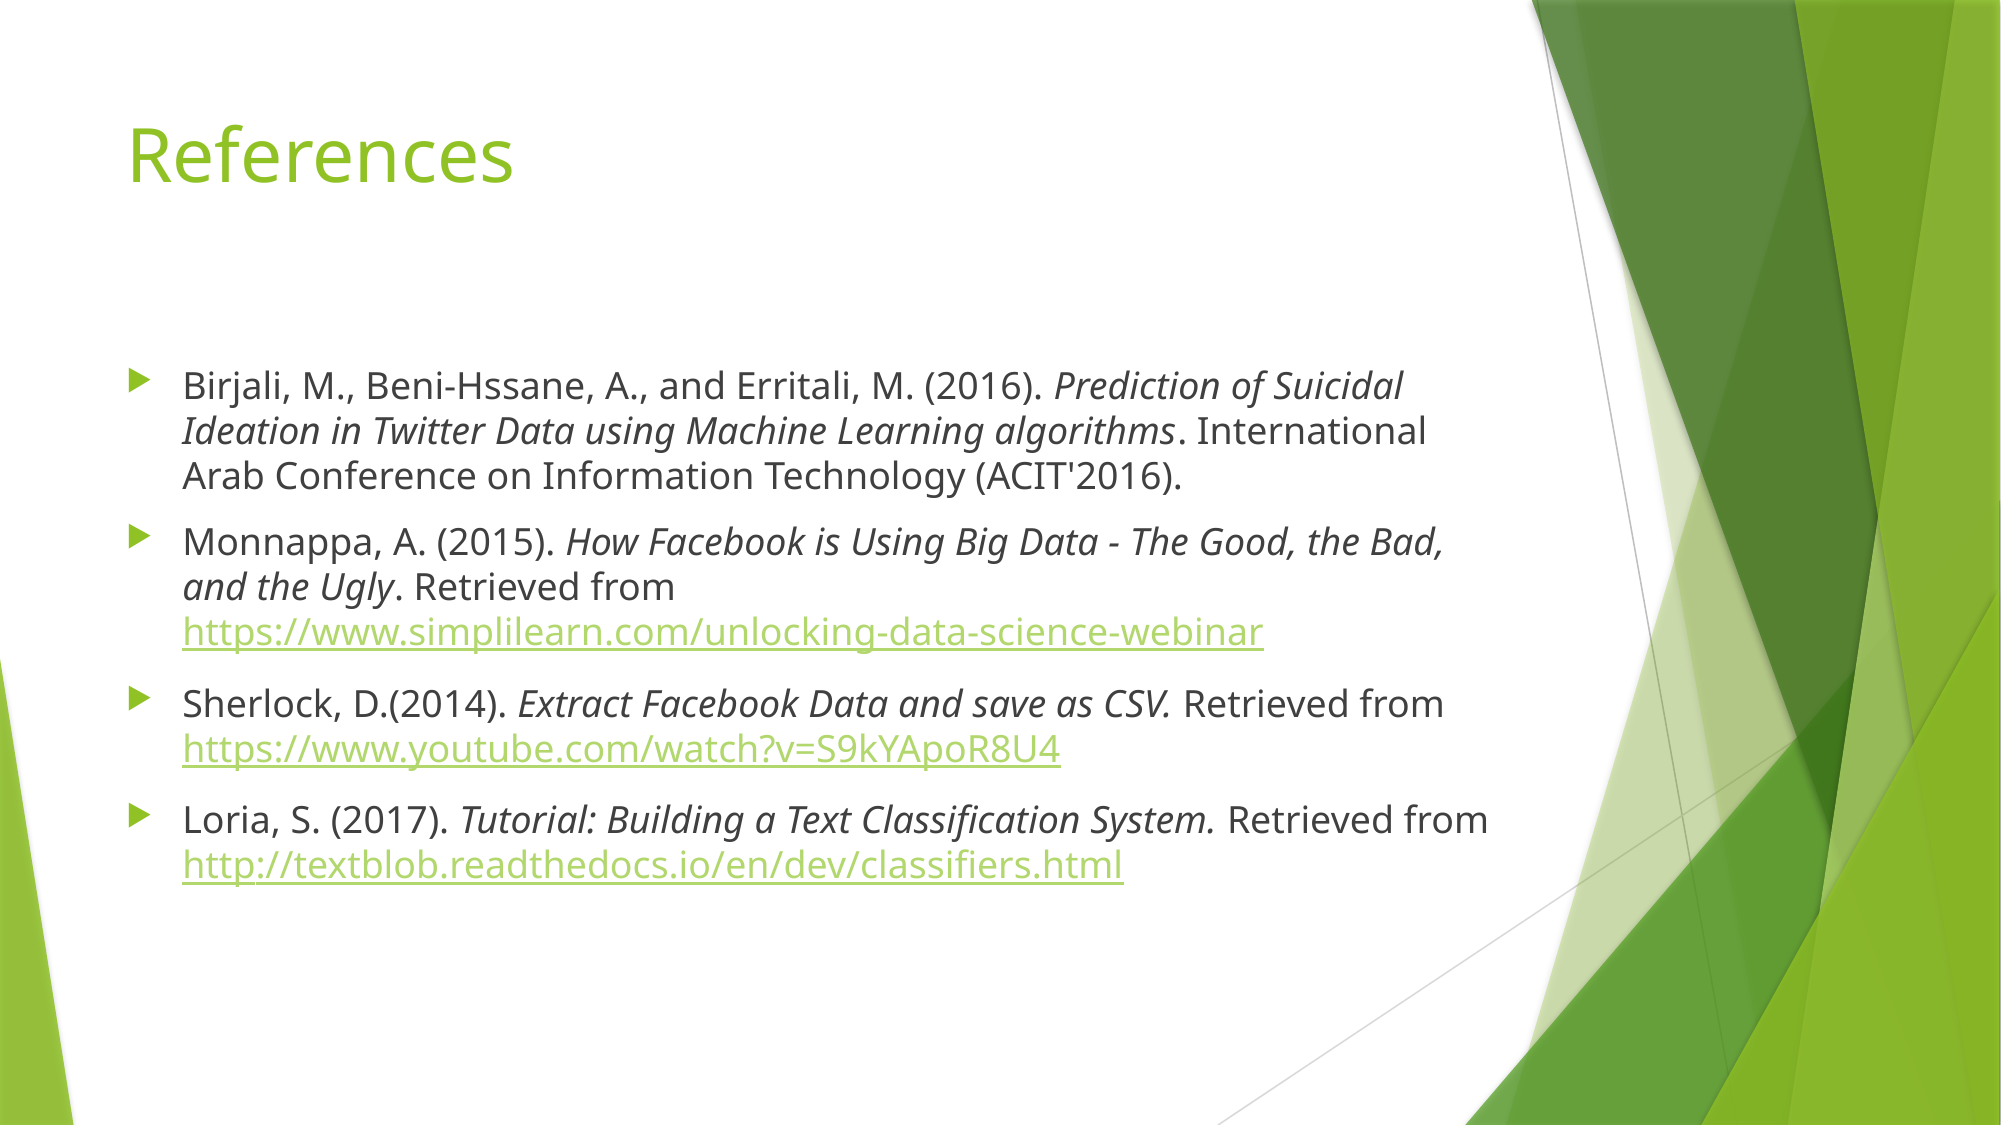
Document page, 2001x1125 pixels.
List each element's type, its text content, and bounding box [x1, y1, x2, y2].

list Birjali, M., Beni-Hssane, A., and Erritali, M. (2016). Prediction of Suicidal Ideation in Twitter Data using Machine Learning algorithms. International Arab Conference on Information Technology (ACIT'2016). Monnappa, A. (2015). How Facebook is Using Big Data - The Good, the Bad, and the Ugly. Retrieved from https://www.simplilearn.com/unlocking-data-science-webinar Sherlock, D.(2014). Extract Facebook Data and save as CSV. Retrieved from https://www.youtube.com/watch?v=S9kYApoR8U4 Loria, S. (2017). Tutorial: Building a Text Classification System. Retrieved from http://textblob.readthedocs.io/en/dev/classifiers.html [111, 354, 1522, 992]
title References [111, 99, 1522, 317]
